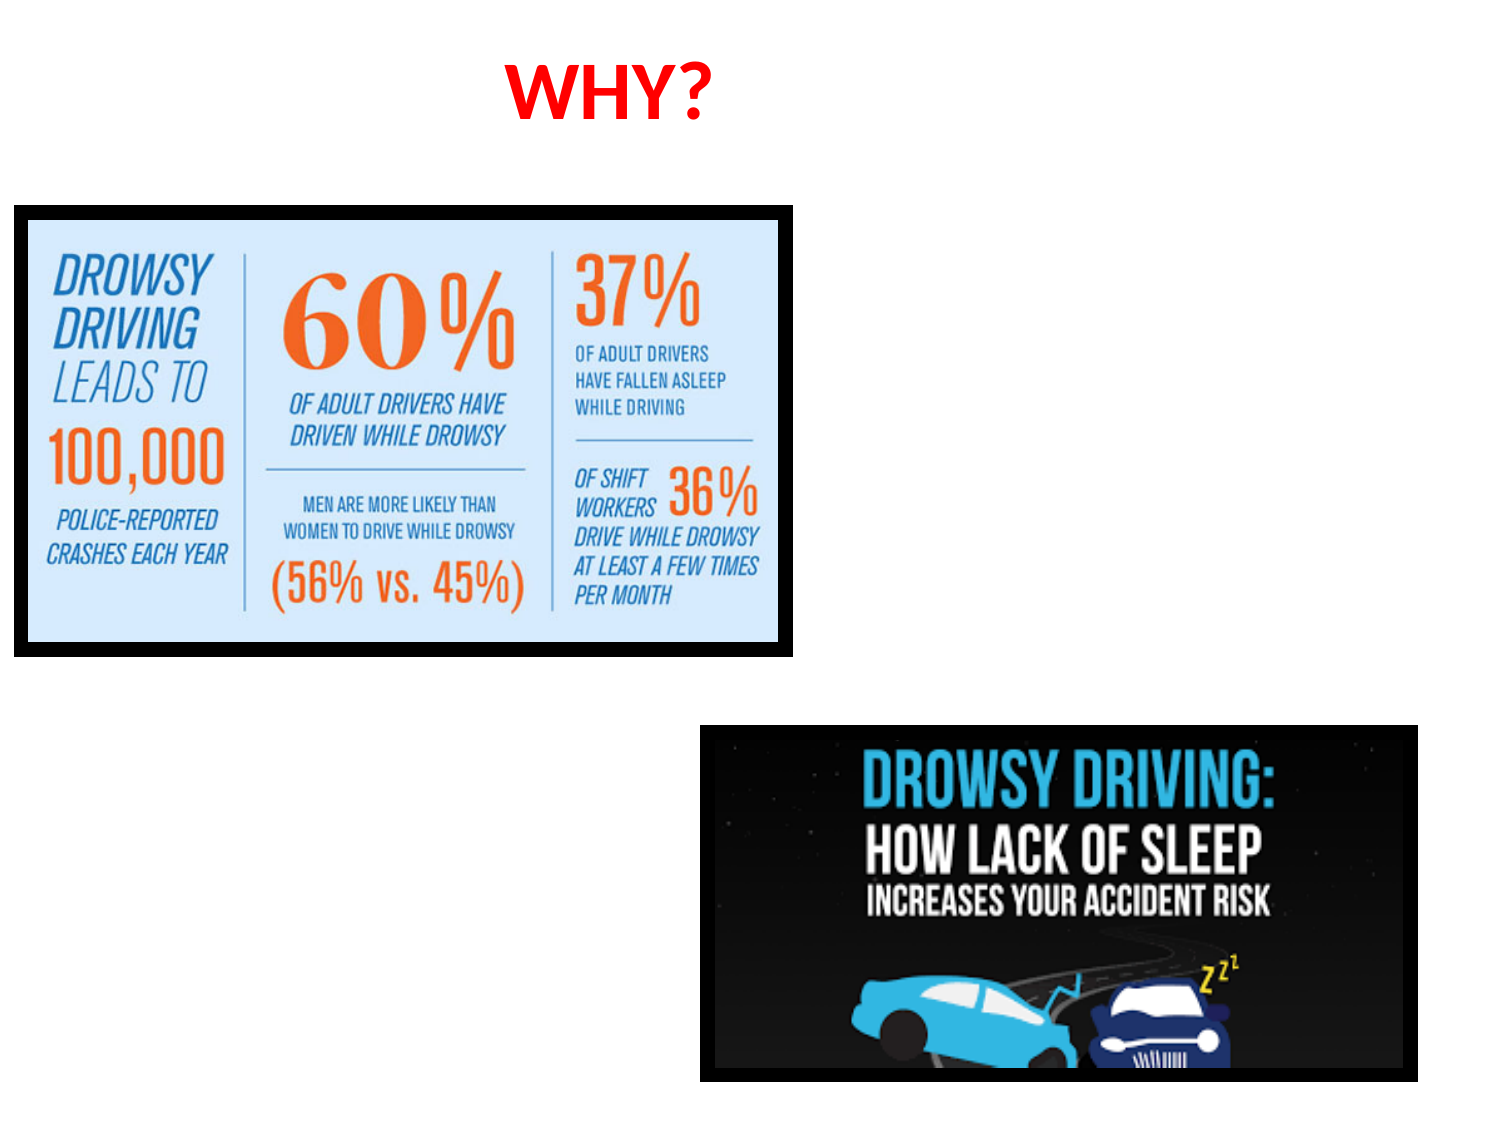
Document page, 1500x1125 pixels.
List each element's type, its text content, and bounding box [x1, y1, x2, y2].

title WHY? [76, 0, 1352, 178]
picture [28, 219, 779, 643]
picture [714, 739, 1404, 1068]
